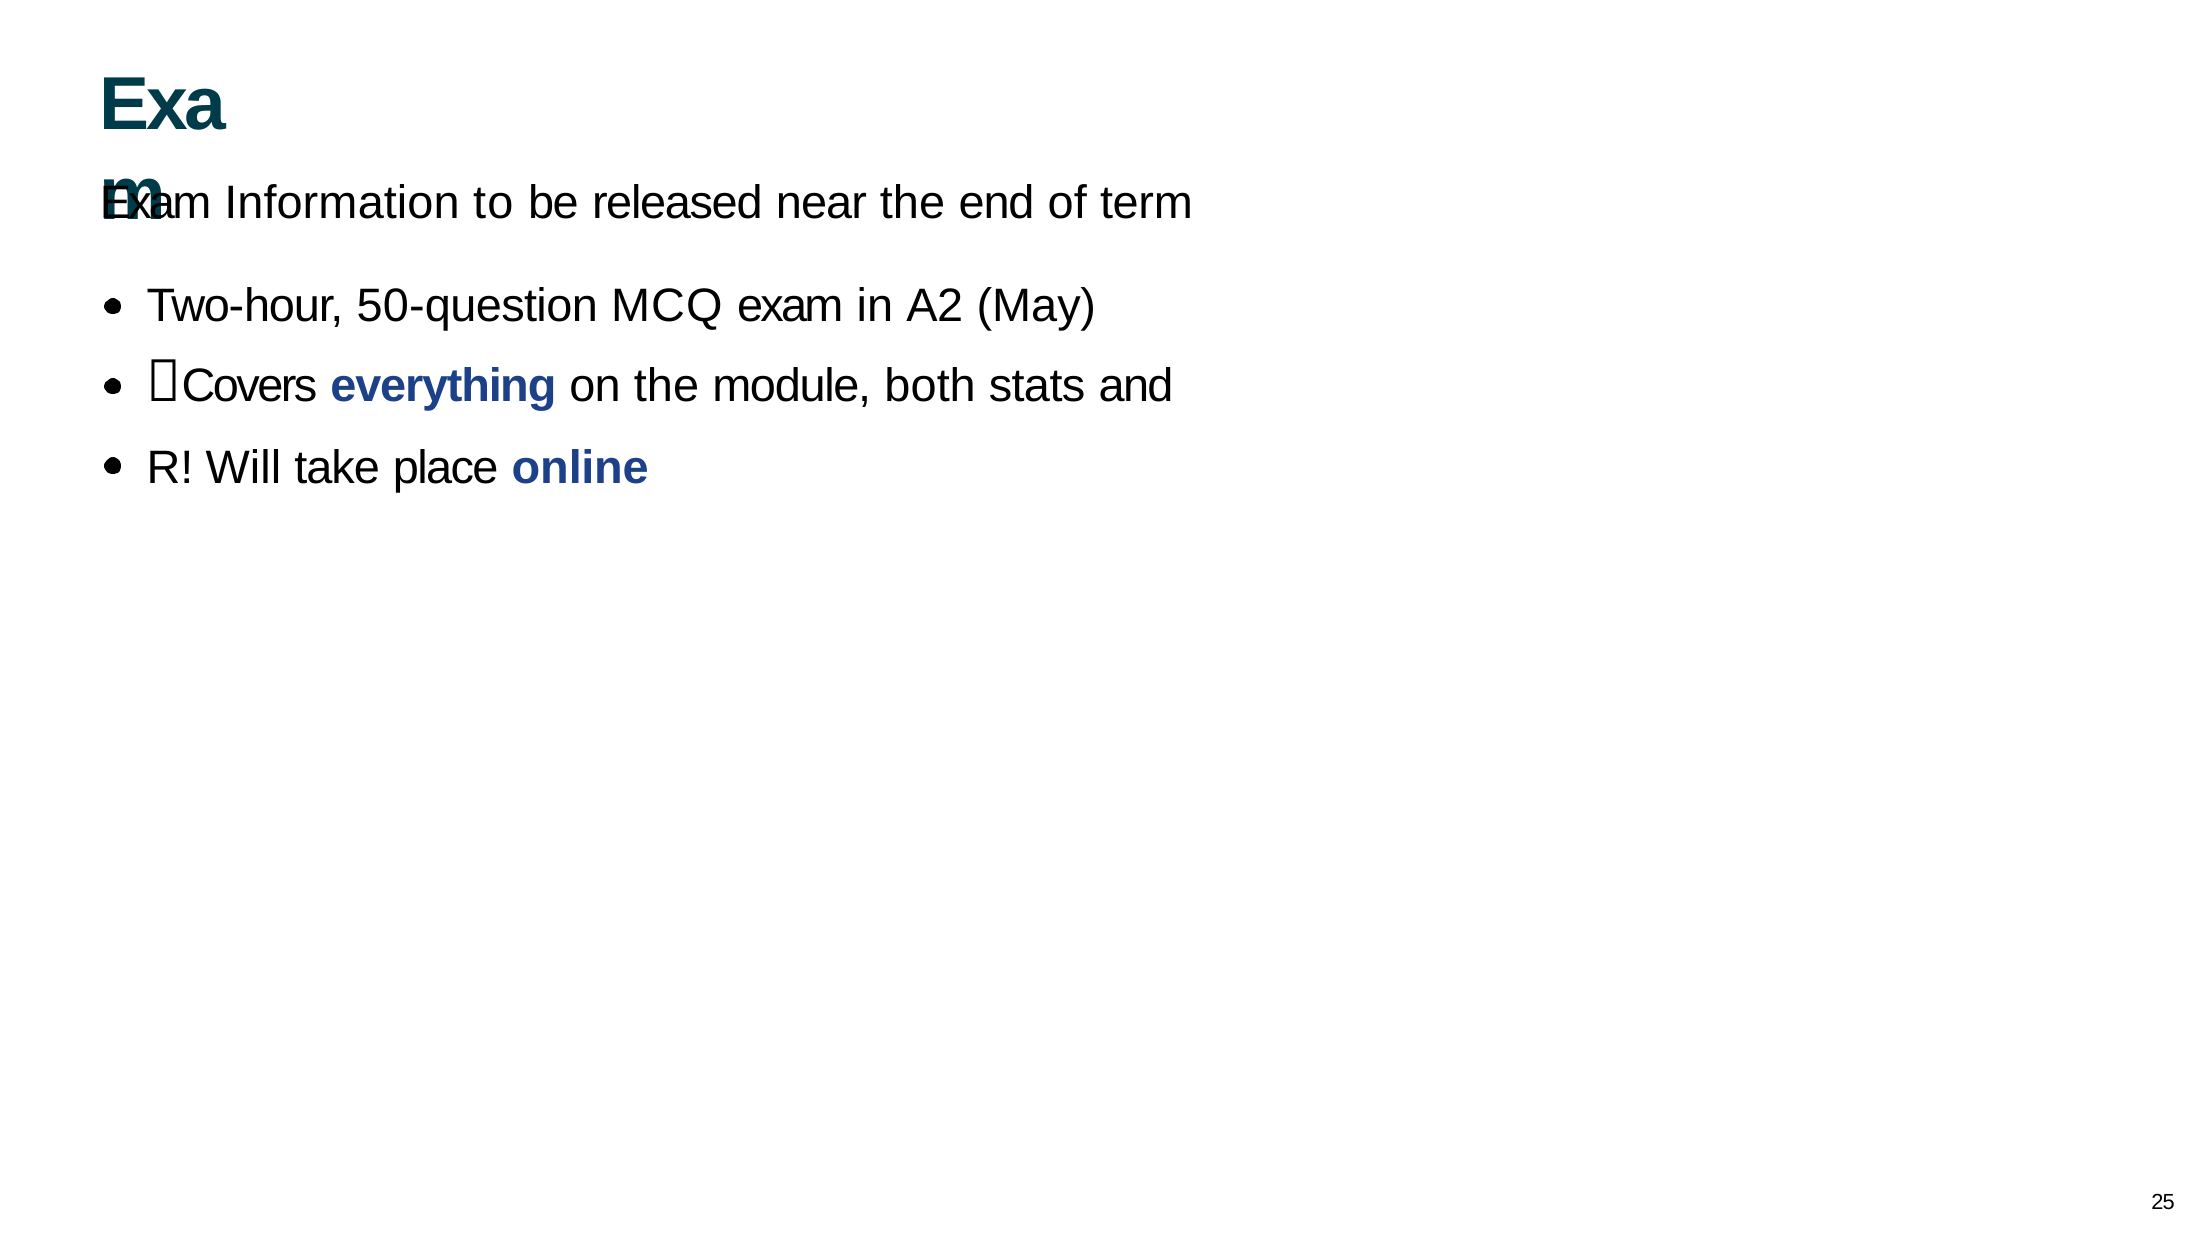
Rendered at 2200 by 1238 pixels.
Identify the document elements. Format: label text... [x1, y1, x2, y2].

picture [104, 377, 121, 394]
text_box Exam Information to be released near the end of term Two-hour, 50-question MCQ exam in A2 (May) ✨Covers everything on the module, both stats and R! Will take place online [97, 169, 1221, 493]
picture [104, 298, 121, 315]
slide_number 25 [2144, 1185, 2185, 1238]
picture [104, 457, 121, 474]
title Exam [97, 52, 288, 169]
